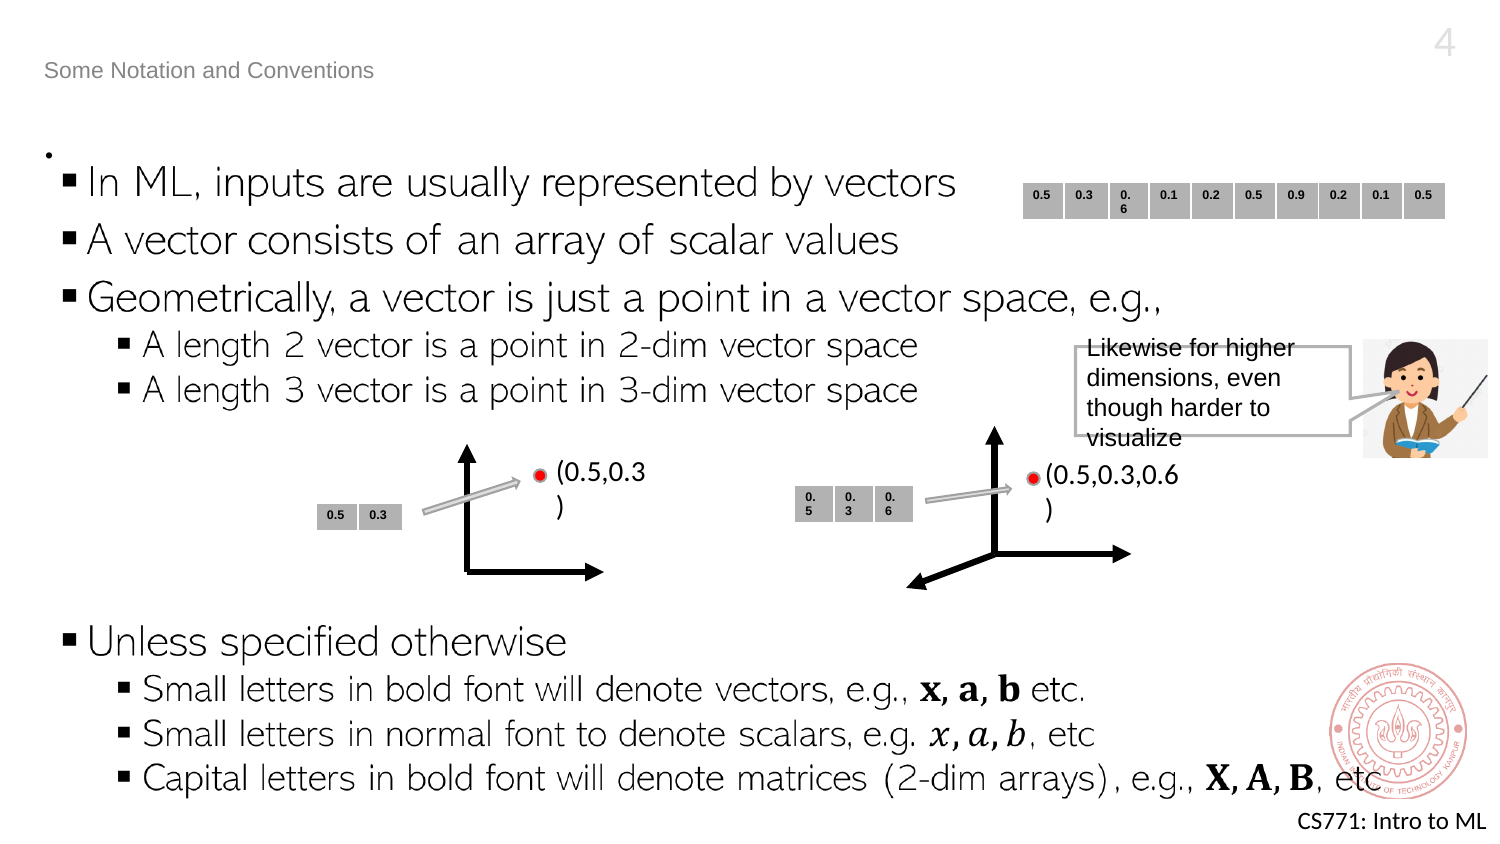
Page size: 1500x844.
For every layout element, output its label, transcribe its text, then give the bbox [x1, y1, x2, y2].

text_box [925, 489, 990, 503]
text_box [1027, 472, 1033, 485]
text_box Likewise for higher dimensions, even though harder to visualize [1075, 346, 1358, 436]
text_box (0.5,0.3,0.6) [1033, 449, 1196, 531]
table_header 0.1 [1362, 183, 1402, 219]
table_header 0.2 [1192, 183, 1233, 219]
table_header 0.9 [1277, 183, 1318, 219]
table_header 0.1 [1150, 183, 1190, 219]
list [32, 139, 1478, 823]
table_header 0.5 [1023, 183, 1063, 219]
text_box [471, 478, 520, 500]
table_header 0.6 [1110, 183, 1148, 219]
table_header 0.5 [317, 504, 357, 530]
table_header 0.3 [1065, 183, 1108, 219]
table_header 0.5 [1235, 183, 1275, 219]
text_box [533, 469, 544, 482]
table_header 0.3 [359, 504, 402, 530]
table_header 0.2 [1319, 183, 1360, 219]
table_header 0.5 [795, 486, 833, 522]
table_header 0.5 [1404, 183, 1445, 219]
title Some Notation and Conventions [32, 20, 1478, 122]
text_box [999, 485, 1011, 494]
slide_number ‹#› [1393, 16, 1468, 62]
text_box [422, 497, 462, 515]
picture [1363, 338, 1488, 459]
table_header 0.3 [835, 486, 873, 522]
text_box (0.5,0.3) [544, 446, 664, 528]
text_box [905, 554, 995, 589]
table_header 0.6 [875, 486, 913, 522]
